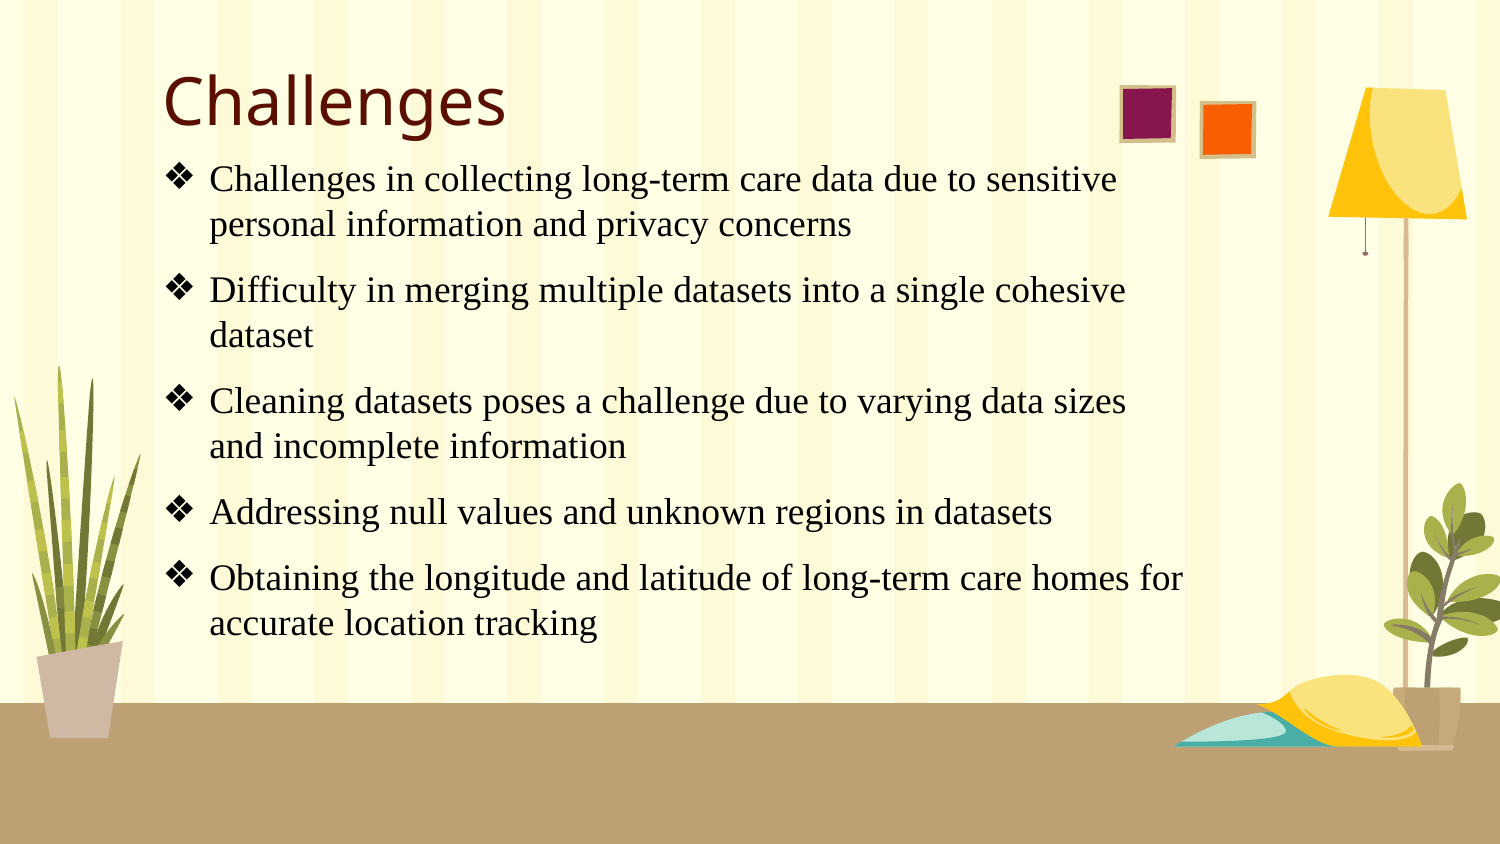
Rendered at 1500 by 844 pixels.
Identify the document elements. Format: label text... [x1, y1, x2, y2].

text_box Challenges in collecting long-term care data due to sensitive personal information and privacy concerns Difficulty in merging multiple datasets into a single cohesive dataset Cleaning datasets poses a challenge due to varying data sizes and incomplete information Addressing null values and unknown regions in datasets Obtaining the longitude and latitude of long-term care homes for accurate location tracking [147, 146, 1206, 762]
title Challenges [147, 49, 1121, 146]
